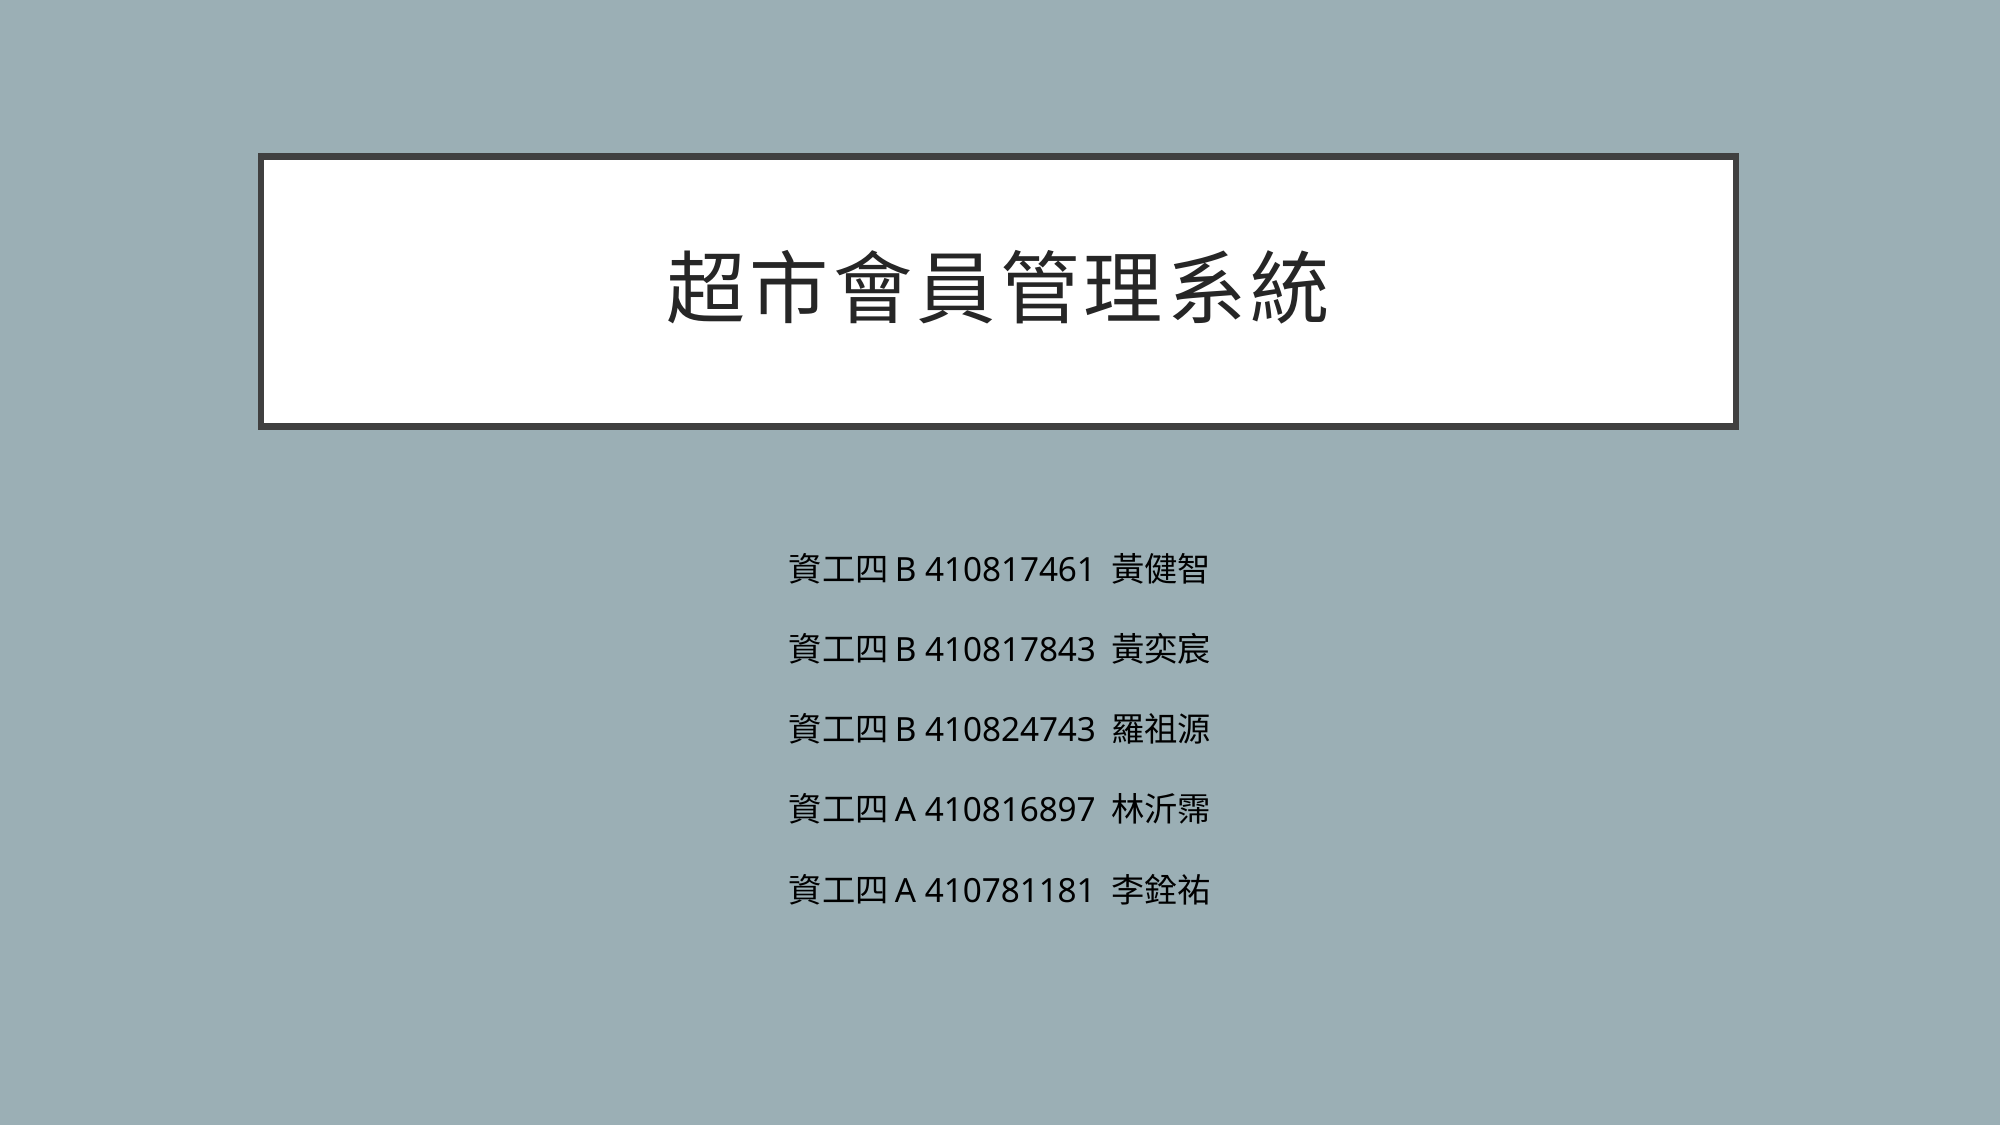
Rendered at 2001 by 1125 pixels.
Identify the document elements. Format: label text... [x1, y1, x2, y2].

title 超市會員管理系統 [258, 153, 1739, 430]
subtitle 資工四B 410817461 黃健智 資工四B 410817843 黃奕宸 資工四B 410824743 羅祖源 資工四A 410816897 林沂霈 資工四A 410781181 李銓祐 [442, 540, 1558, 918]
